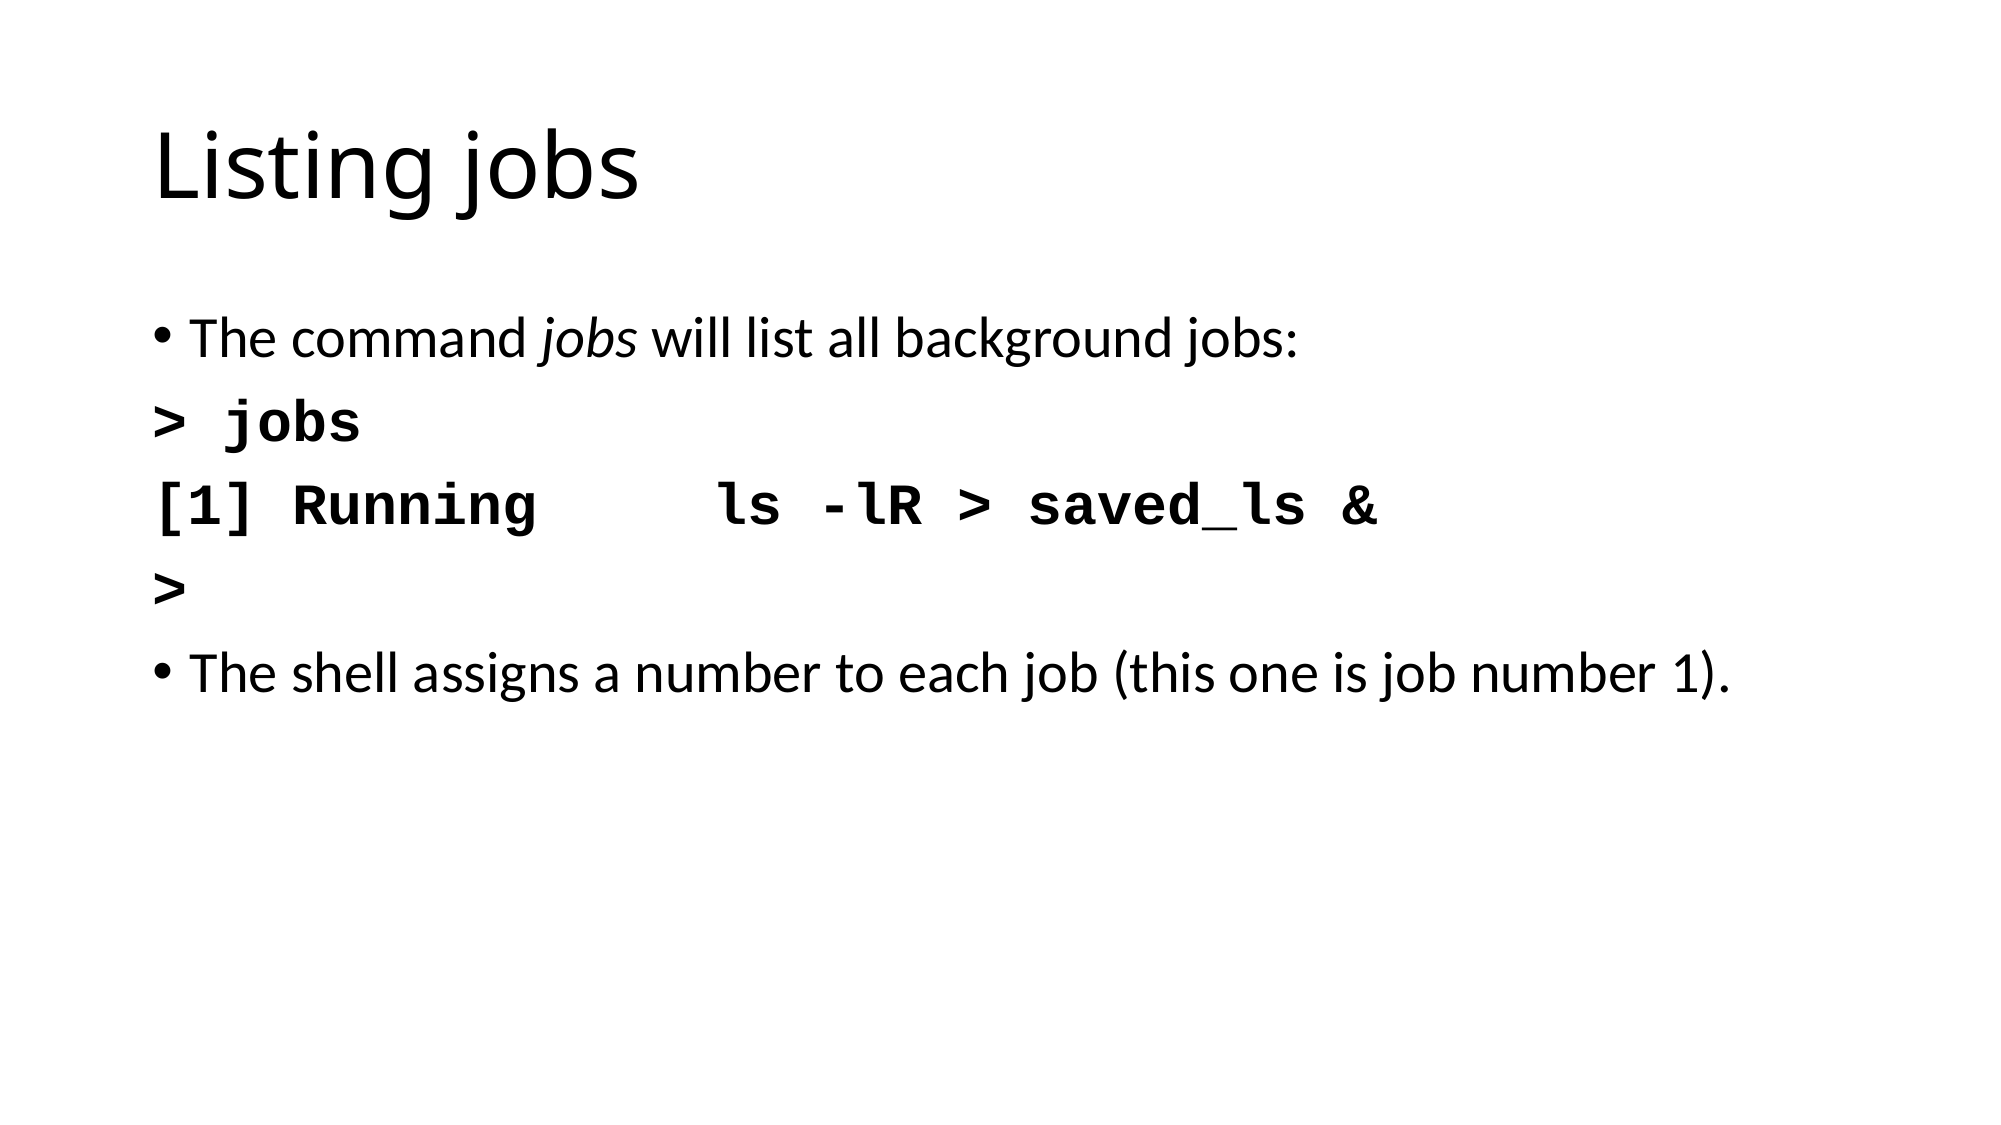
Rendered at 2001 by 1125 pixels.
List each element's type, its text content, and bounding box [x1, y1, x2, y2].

list The command jobs will list all background jobs: > jobs [1] Running ls -lR > saved_ls & > The shell assigns a number to each job (this one is job number 1). [137, 299, 1863, 1014]
title Listing jobs [137, 59, 1863, 278]
